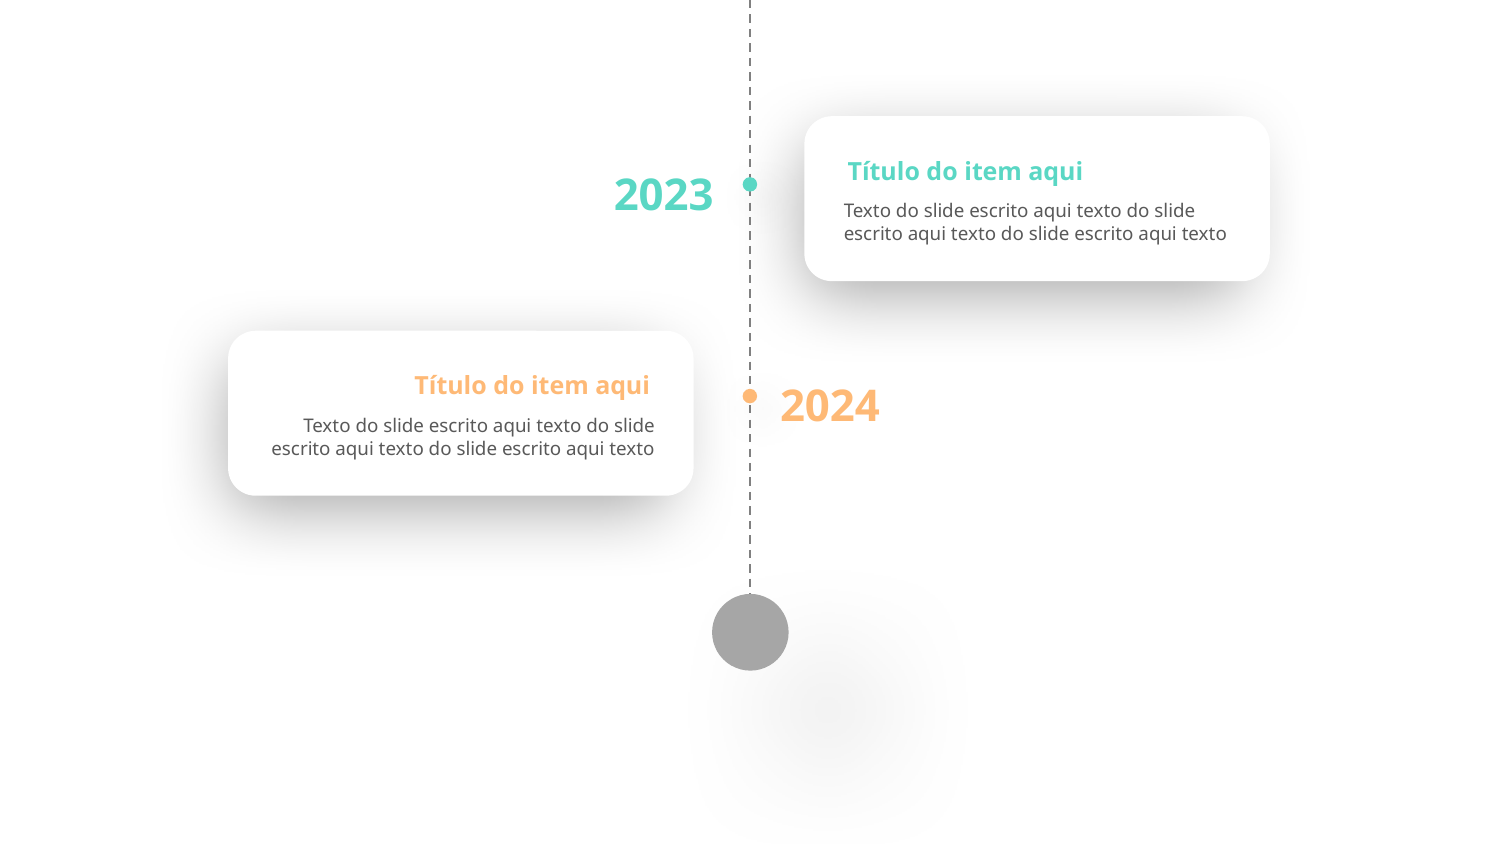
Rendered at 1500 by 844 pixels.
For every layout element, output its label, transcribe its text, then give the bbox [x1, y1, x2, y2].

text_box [832, 135, 1242, 251]
text_box [803, 115, 1271, 283]
text_box [227, 329, 695, 497]
text_box 2024 [768, 350, 953, 436]
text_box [256, 350, 666, 465]
text_box [751, 176, 759, 193]
text_box [741, 387, 749, 405]
text_box [711, 592, 790, 672]
text_box 2023 [540, 139, 725, 225]
text_box [751, 388, 759, 405]
text_box [741, 176, 749, 193]
